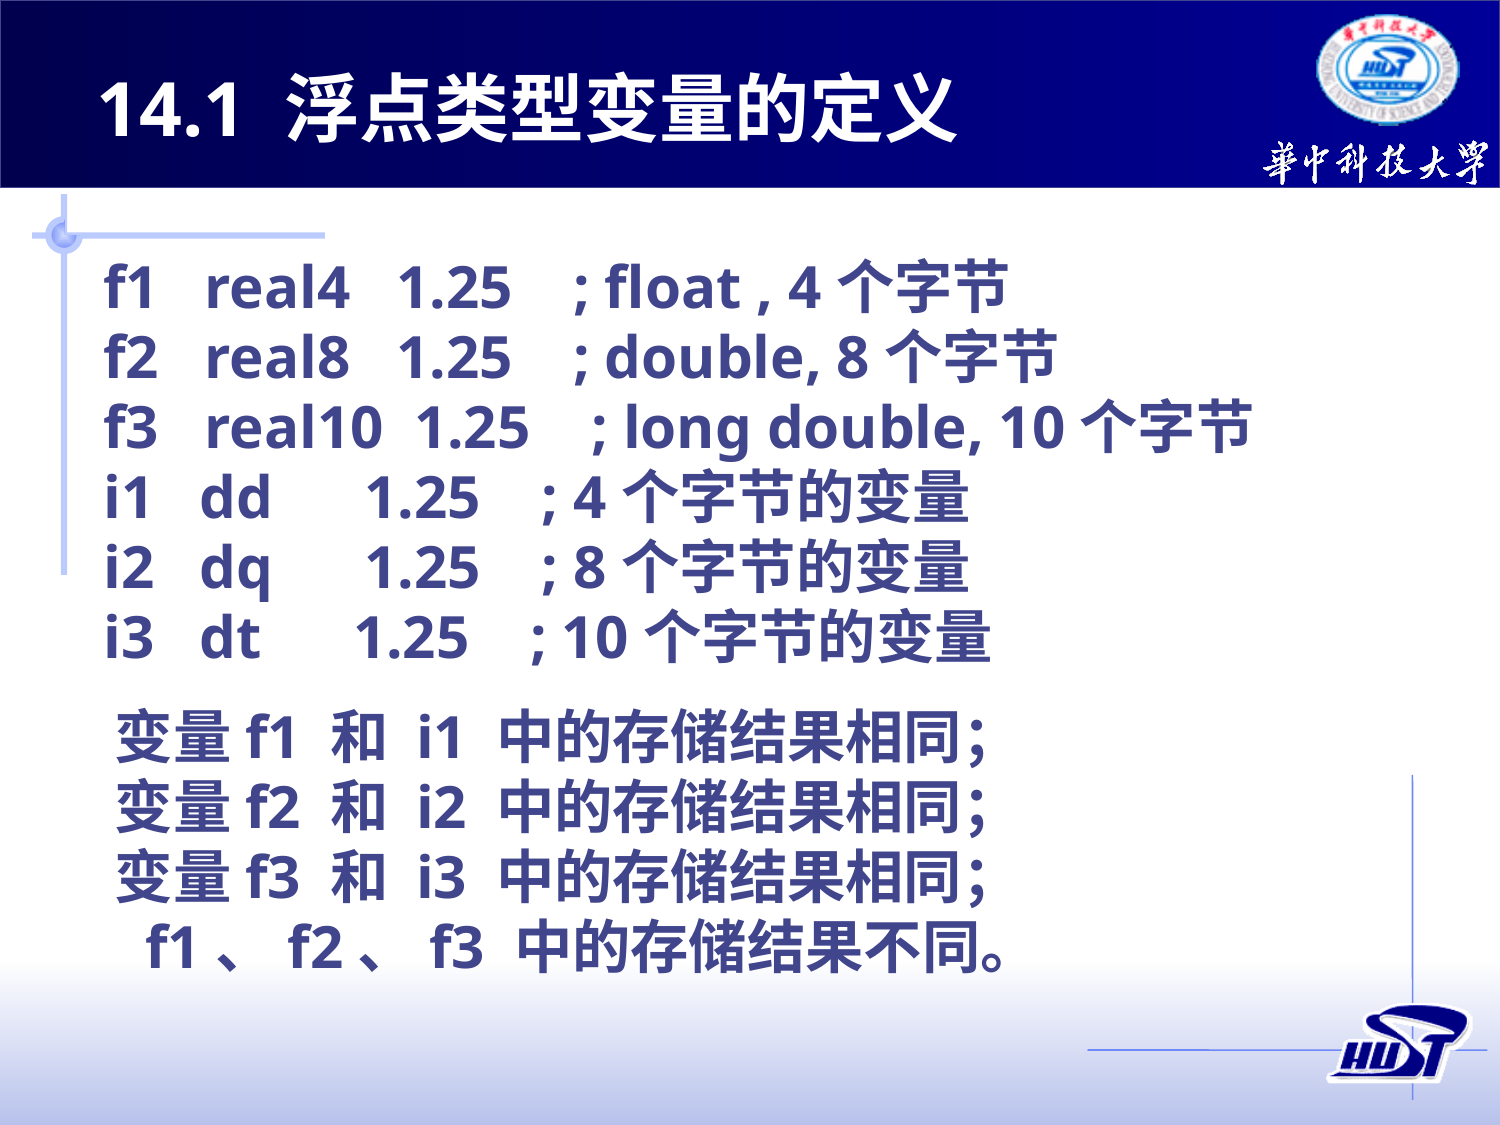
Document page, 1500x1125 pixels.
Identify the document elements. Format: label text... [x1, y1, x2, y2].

text_box 14.1 浮点类型变量的定义 [81, 54, 975, 160]
picture [1316, 14, 1460, 126]
text_box 变量f1 和 i1 中的存储结果相同； 变量f2 和 i2 中的存储结果相同； 变量f3 和 i3 中的存储结果相同； f1、f2、f3 中的存储结果不同。 [100, 692, 1093, 987]
picture [1262, 140, 1488, 185]
text_box f1 real4 1.25 ; float , 4个字节 f2 real8 1.25 ; double, 8个字节 f3 real10 1.25 ; long double, 10个字节 i1 dd 1.25 ; 4个字节的变量 i2 dq 1.25 ; 8个字节的变量 i3 dt 1.25 ; 10个字节的变量 [88, 242, 1447, 678]
